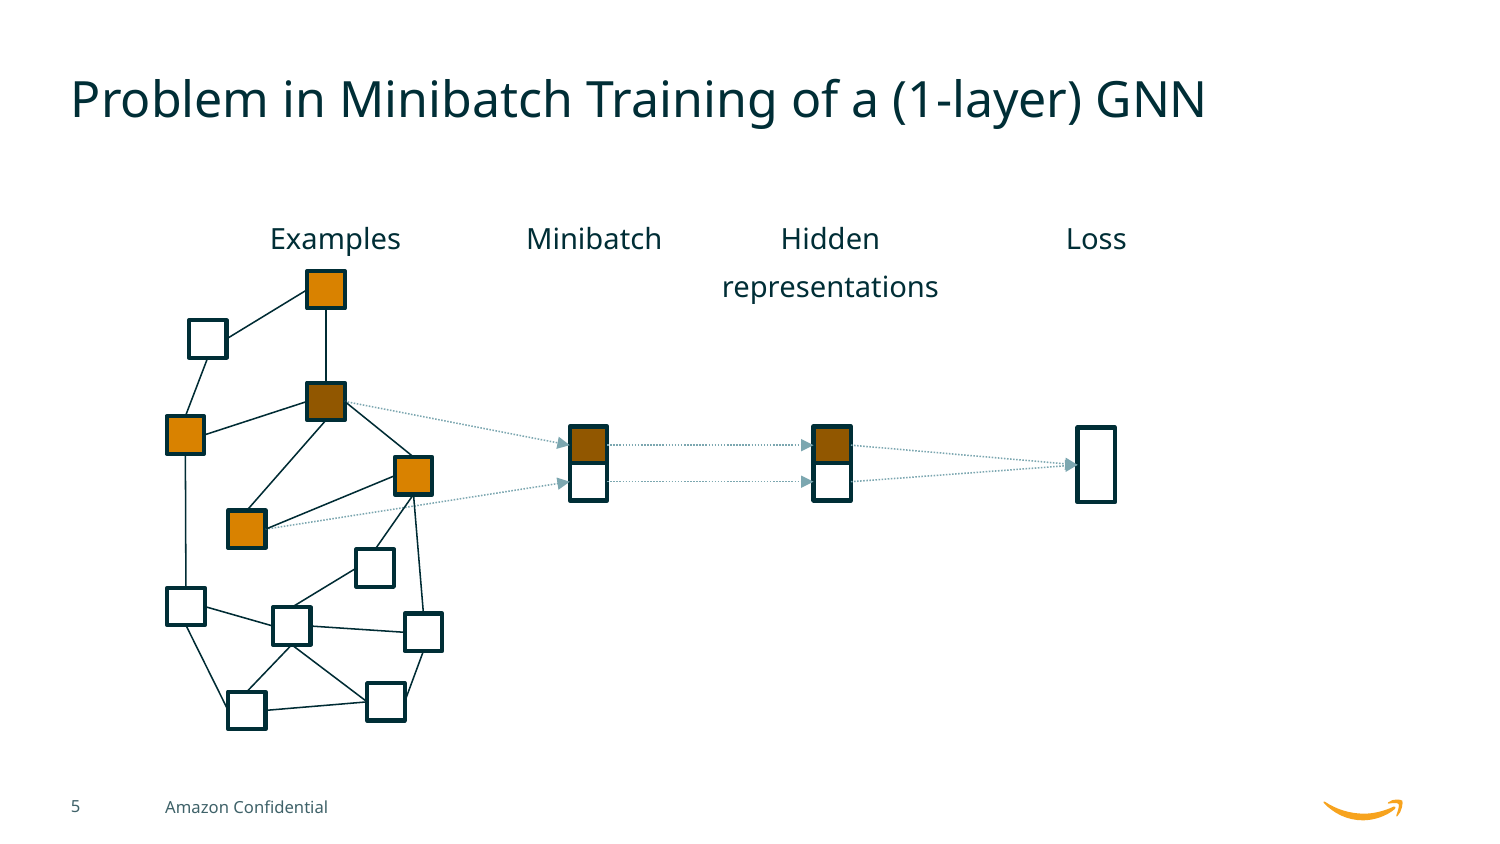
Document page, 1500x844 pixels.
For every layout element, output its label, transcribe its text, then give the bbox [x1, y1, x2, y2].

text_box [226, 508, 268, 550]
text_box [203, 401, 308, 436]
text_box [354, 547, 396, 589]
footer Amazon Confidential [165, 793, 1003, 821]
text_box [165, 586, 207, 627]
text_box [187, 318, 229, 360]
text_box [185, 357, 208, 417]
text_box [413, 494, 424, 614]
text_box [850, 464, 1078, 482]
text_box Loss [1010, 220, 1183, 271]
text_box [271, 605, 313, 643]
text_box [850, 444, 1078, 464]
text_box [246, 644, 290, 692]
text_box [415, 401, 570, 446]
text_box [185, 625, 229, 711]
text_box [404, 650, 424, 703]
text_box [204, 606, 274, 627]
text_box Examples [269, 220, 395, 271]
text_box Minibatch [526, 220, 651, 271]
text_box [291, 644, 368, 703]
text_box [291, 567, 357, 608]
text_box [165, 414, 206, 456]
text_box [1075, 425, 1117, 504]
text_box [568, 424, 609, 461]
text_box [365, 681, 407, 723]
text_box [374, 494, 414, 550]
text_box [393, 455, 434, 480]
text_box [403, 611, 444, 653]
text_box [246, 419, 327, 511]
text_box [305, 271, 347, 310]
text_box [226, 289, 308, 340]
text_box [344, 401, 414, 458]
text_box [226, 690, 268, 731]
title Problem in Minibatch Training of a (1-layer) GNN [70, 79, 1424, 198]
text_box [568, 461, 609, 503]
text_box [811, 461, 853, 503]
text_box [265, 475, 395, 530]
text_box [305, 381, 347, 422]
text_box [399, 481, 570, 530]
slide_number 5 [70, 793, 165, 821]
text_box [310, 625, 405, 633]
text_box Hidden representations [744, 220, 917, 271]
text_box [265, 701, 368, 711]
text_box [811, 424, 853, 461]
